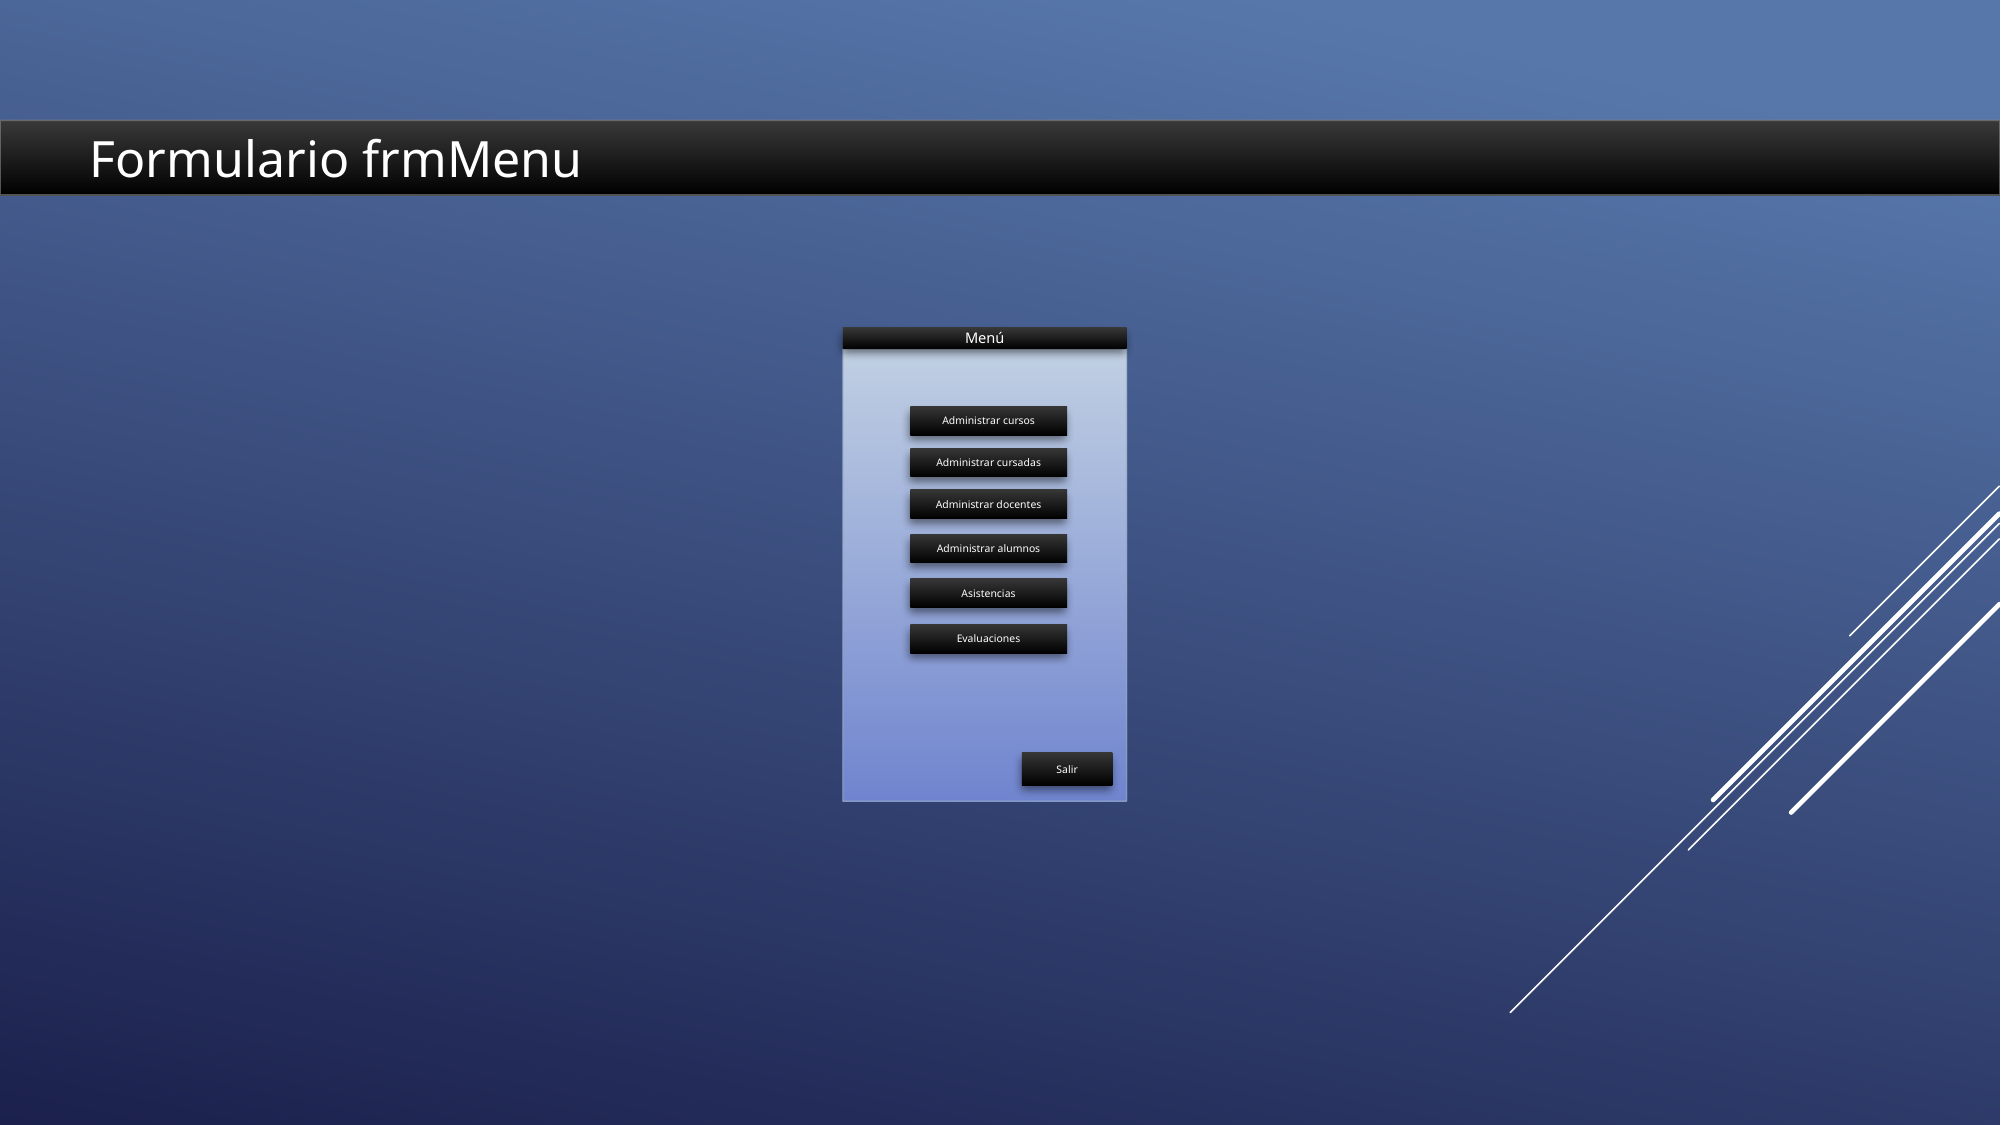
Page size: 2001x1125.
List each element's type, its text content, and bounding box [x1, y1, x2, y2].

text_box [842, 360, 1127, 802]
text_box Evaluaciones [910, 624, 1068, 654]
text_box Administrar cursos [910, 406, 1068, 436]
text_box Administrar cursadas [910, 448, 1068, 477]
text_box Salir [1021, 752, 1113, 786]
text_box Administrar docentes [910, 489, 1068, 519]
text_box Administrar alumnos [910, 534, 1068, 563]
text_box Menú [842, 327, 1127, 349]
text_box Formulario frmMenu [0, 120, 2000, 196]
text_box Asistencias [910, 578, 1068, 608]
